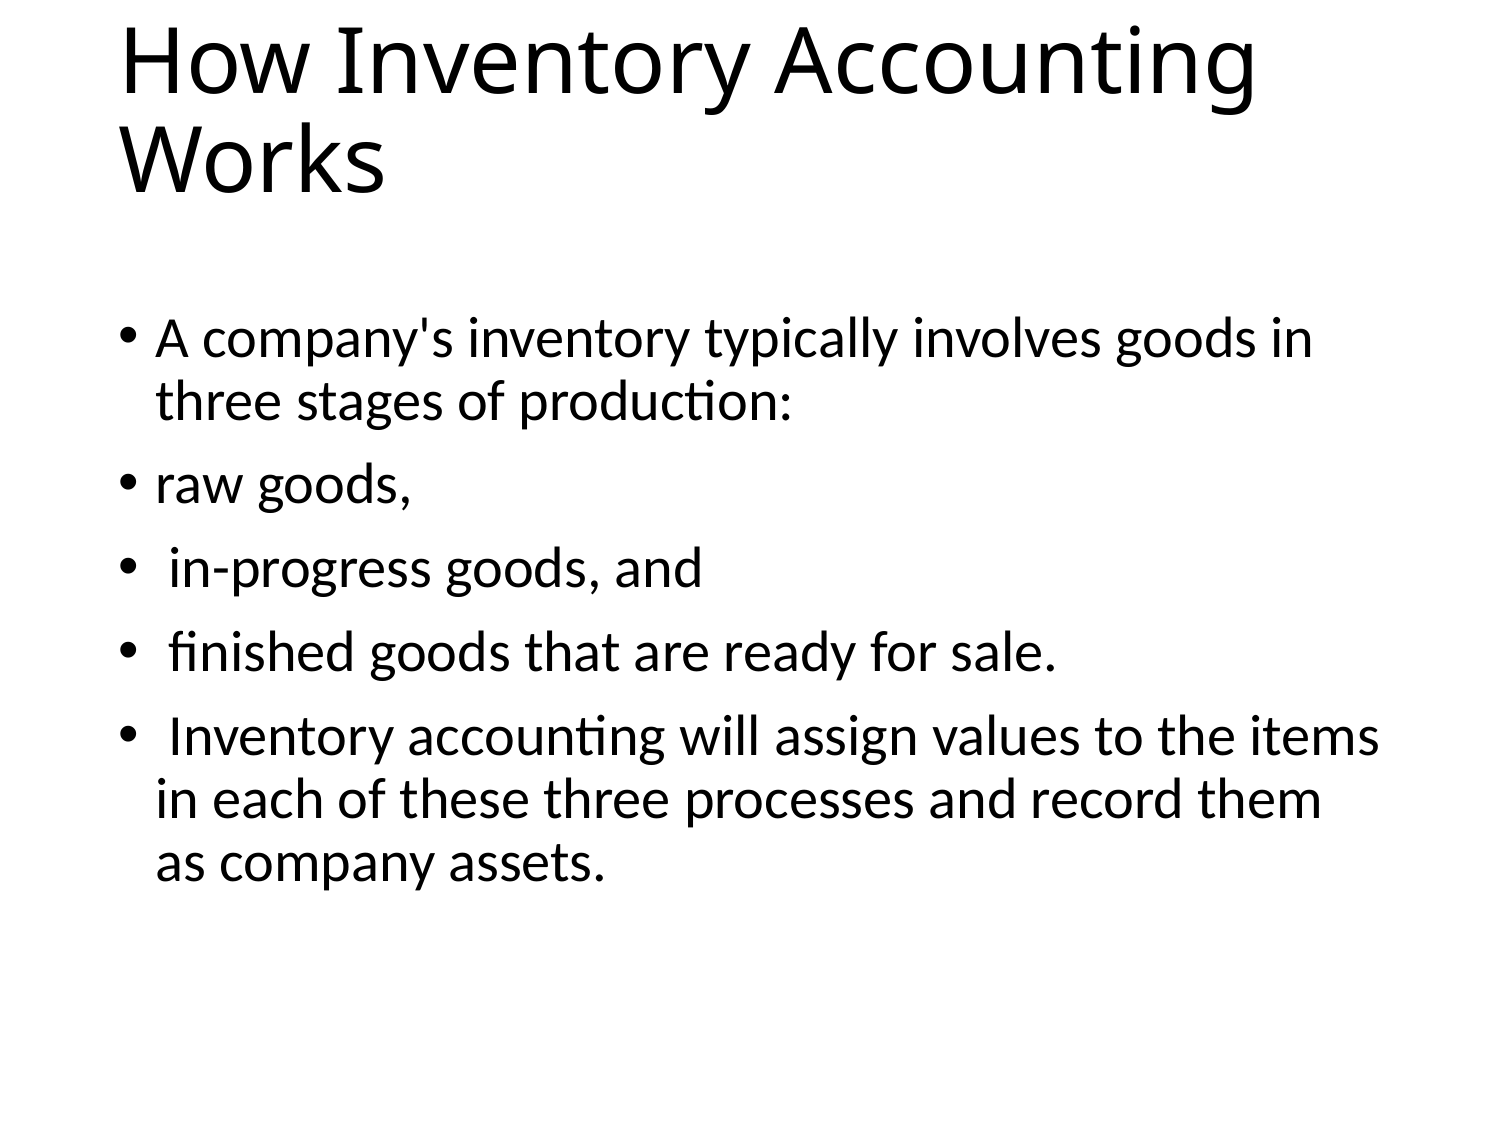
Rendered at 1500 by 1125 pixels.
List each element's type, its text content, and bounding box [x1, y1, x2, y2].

title How Inventory Accounting Works [103, 59, 1397, 278]
list A company's inventory typically involves goods in three stages of production: raw goods, in-progress goods, and finished goods that are ready for sale. Inventory accounting will assign values to the items in each of these three processes and record them as company assets. [103, 299, 1397, 1014]
